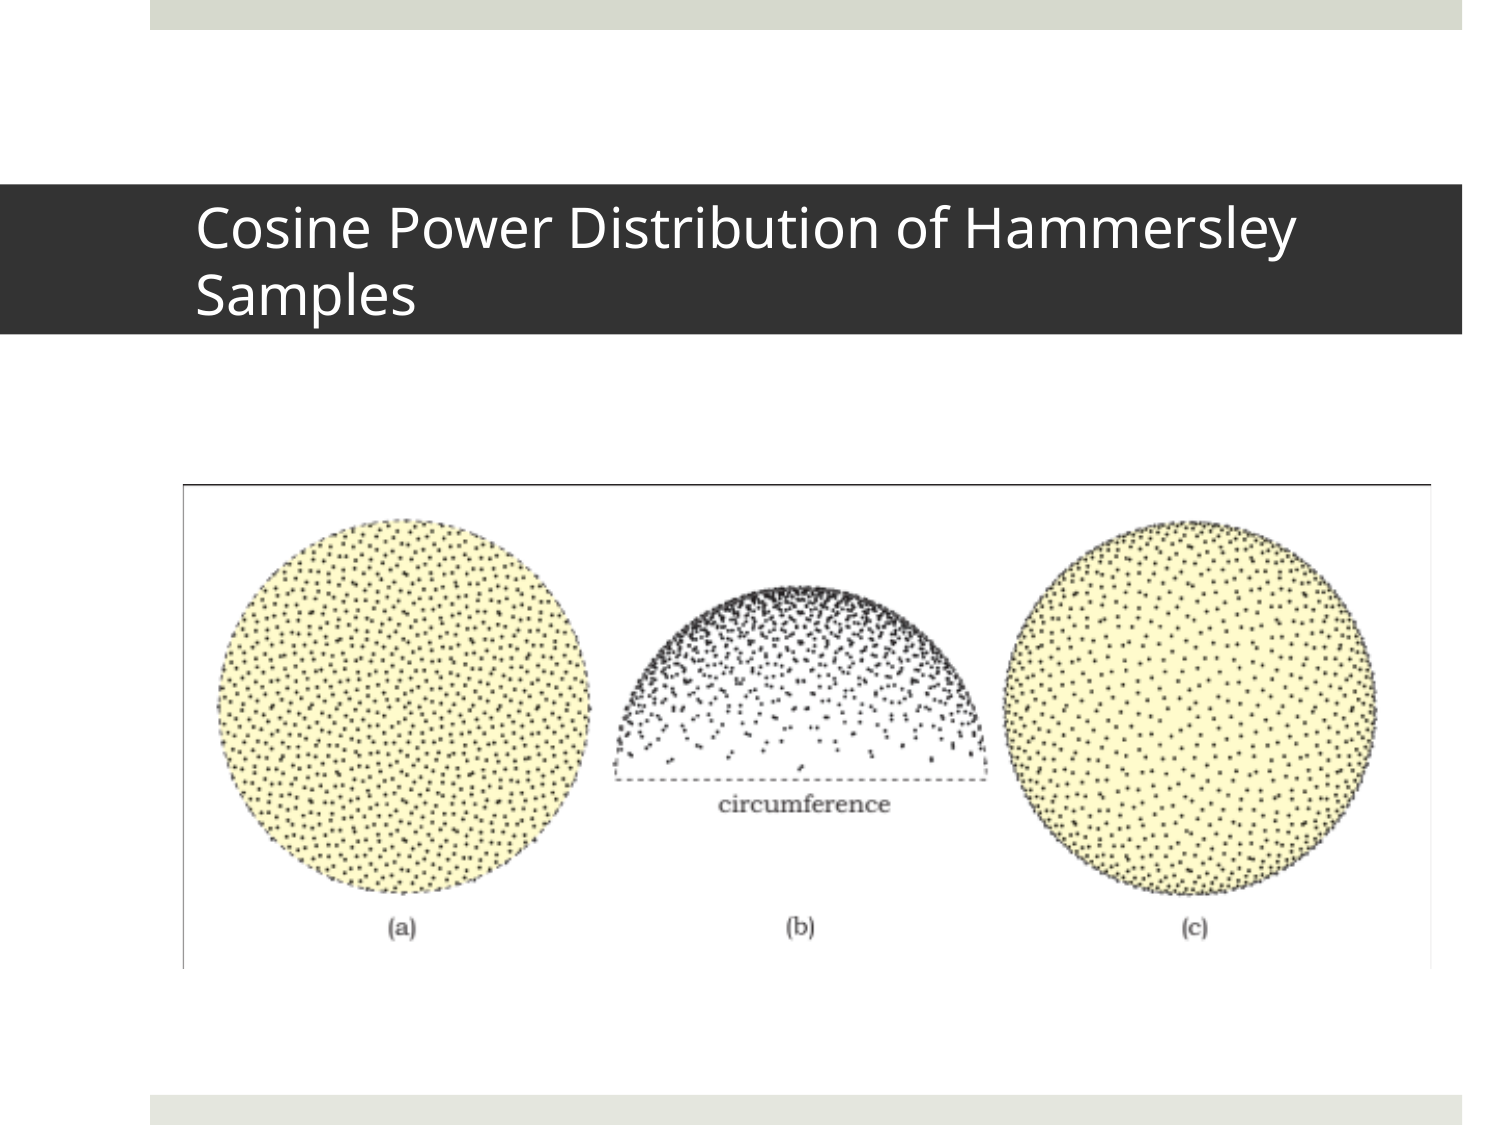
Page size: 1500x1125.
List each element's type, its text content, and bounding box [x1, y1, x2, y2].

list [182, 425, 1432, 1029]
title Cosine Power Distribution of Hammersley Samples [0, 184, 1463, 335]
